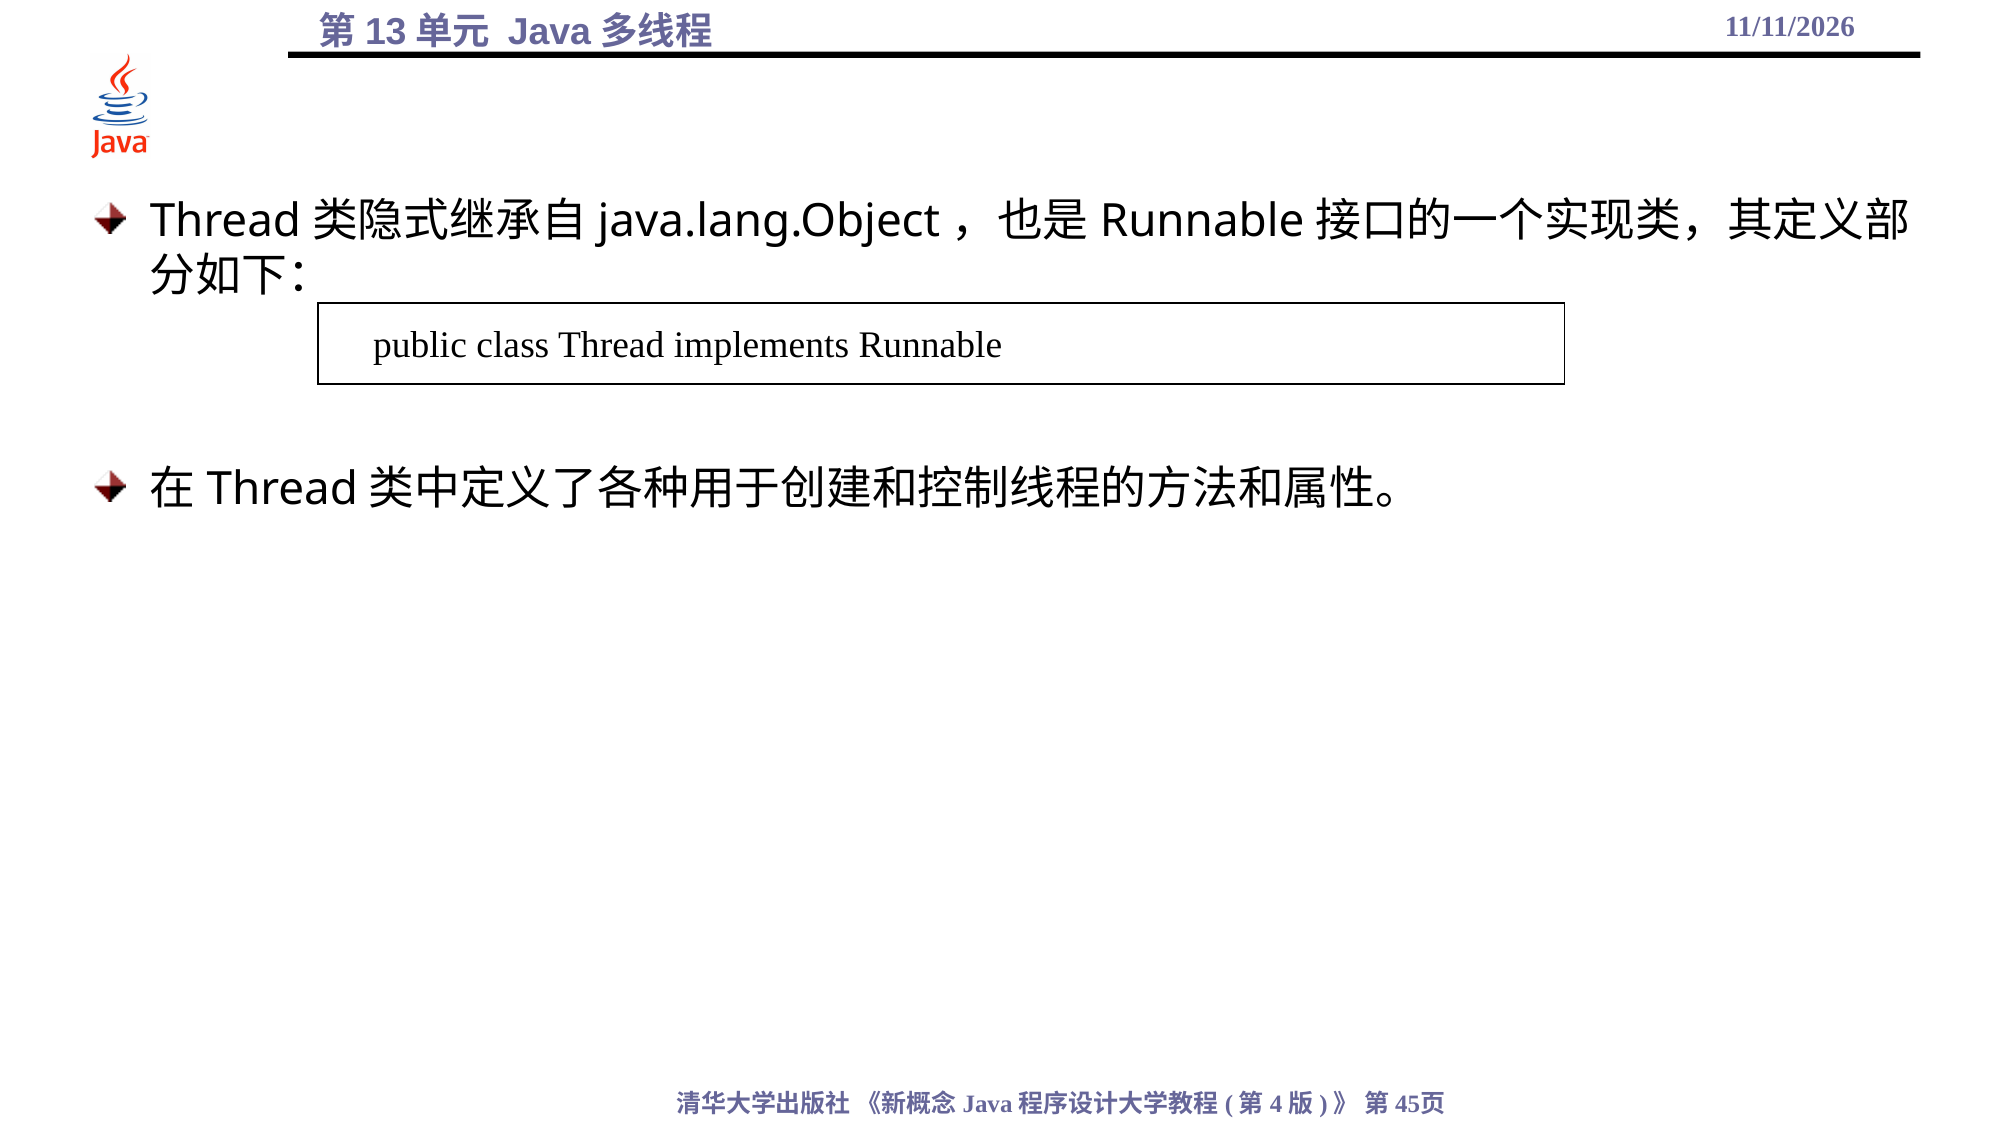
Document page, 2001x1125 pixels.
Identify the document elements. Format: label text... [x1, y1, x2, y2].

picture [90, 53, 151, 159]
picture [93, 469, 126, 502]
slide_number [1579, 0, 2000, 48]
picture [93, 201, 126, 234]
list Thread类隐式继承自java.lang.Object，也是Runnable接口的一个实现类，其定义部分如下： 在Thread类中定义了各种用于创建和控制线程的方法和属性。 [78, 182, 1944, 983]
table_header public class Thread implements Runnable [319, 304, 1564, 383]
